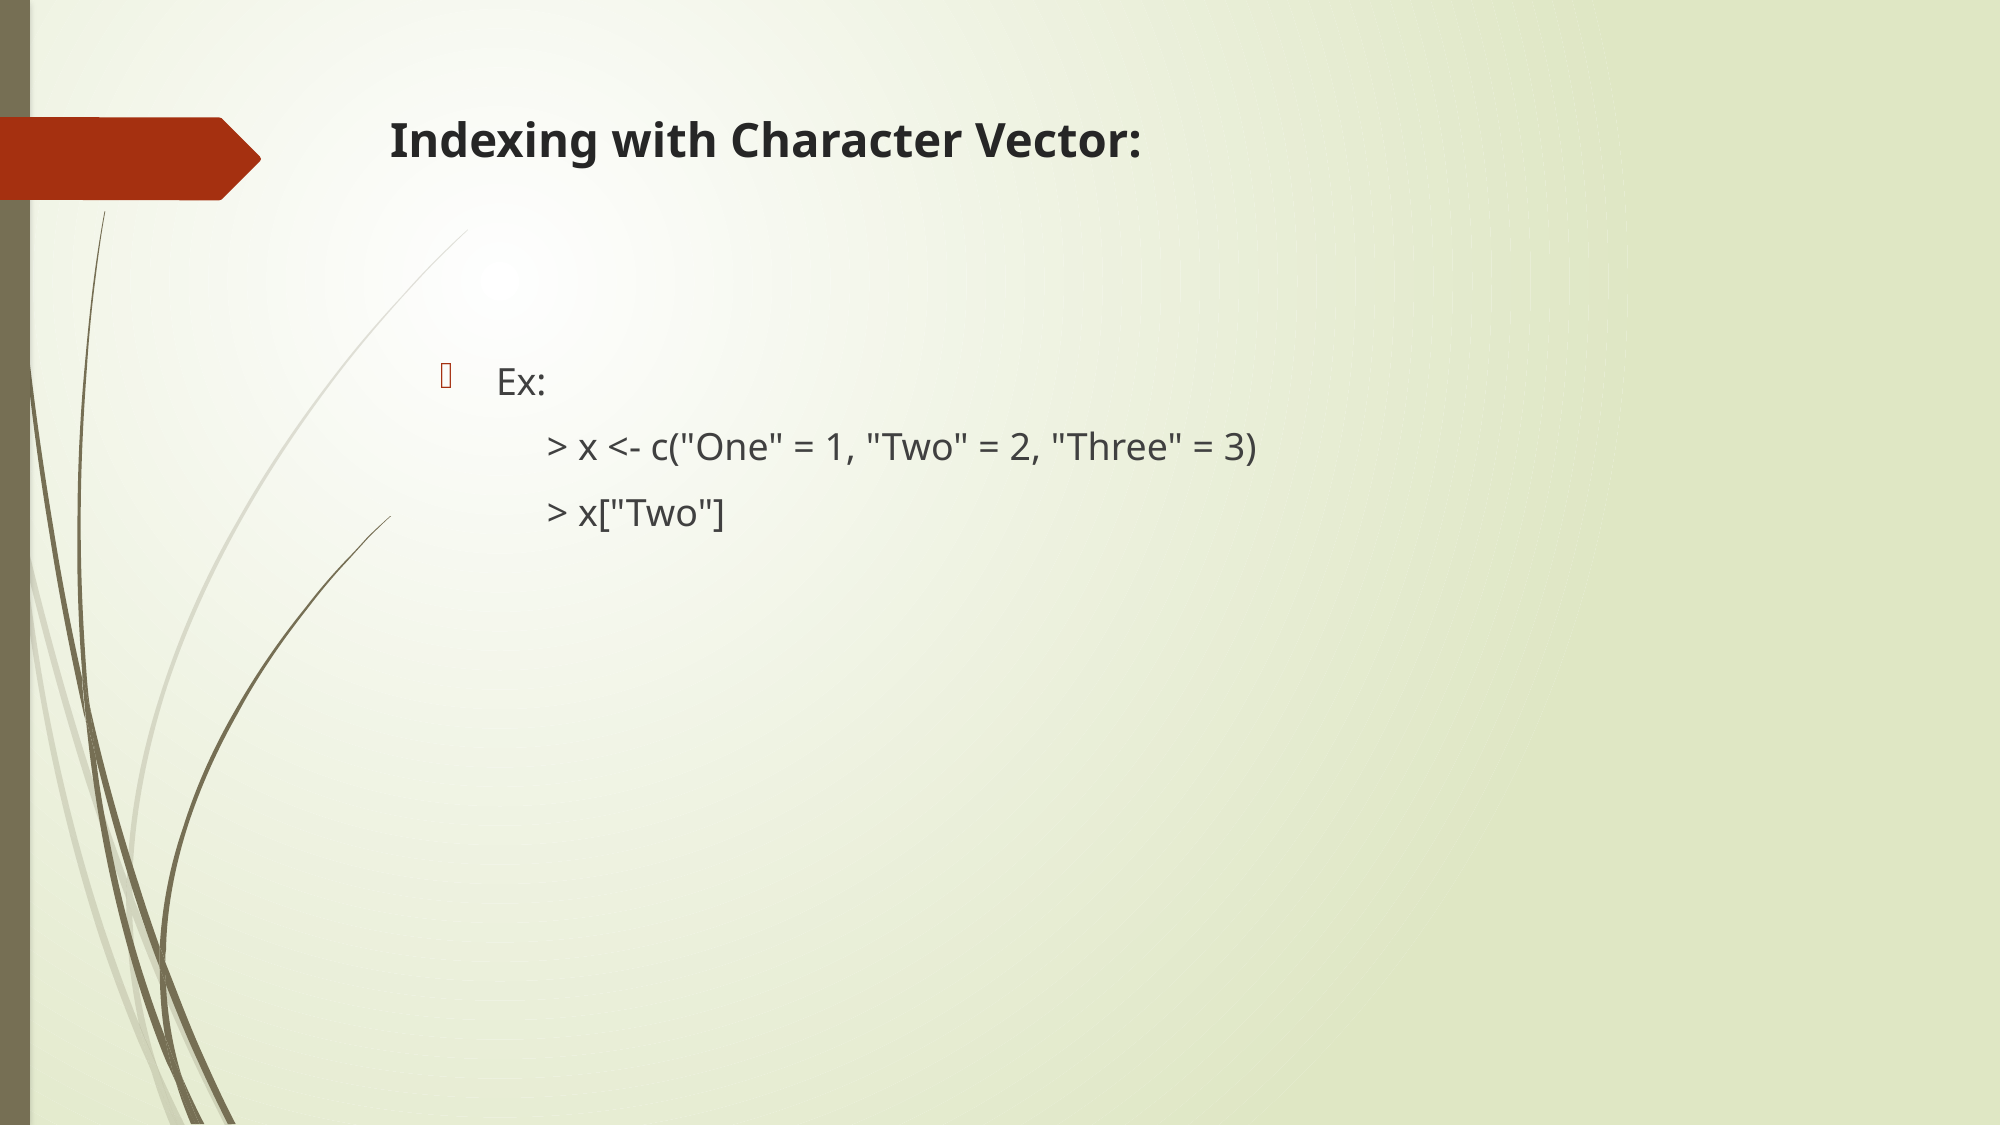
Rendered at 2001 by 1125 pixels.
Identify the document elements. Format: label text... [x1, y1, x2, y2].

list Ex: > x <- c("One" = 1, "Two" = 2, "Three" = 3) > x["Two"] [424, 350, 1888, 970]
title Indexing with Character Vector: [375, 102, 1888, 288]
